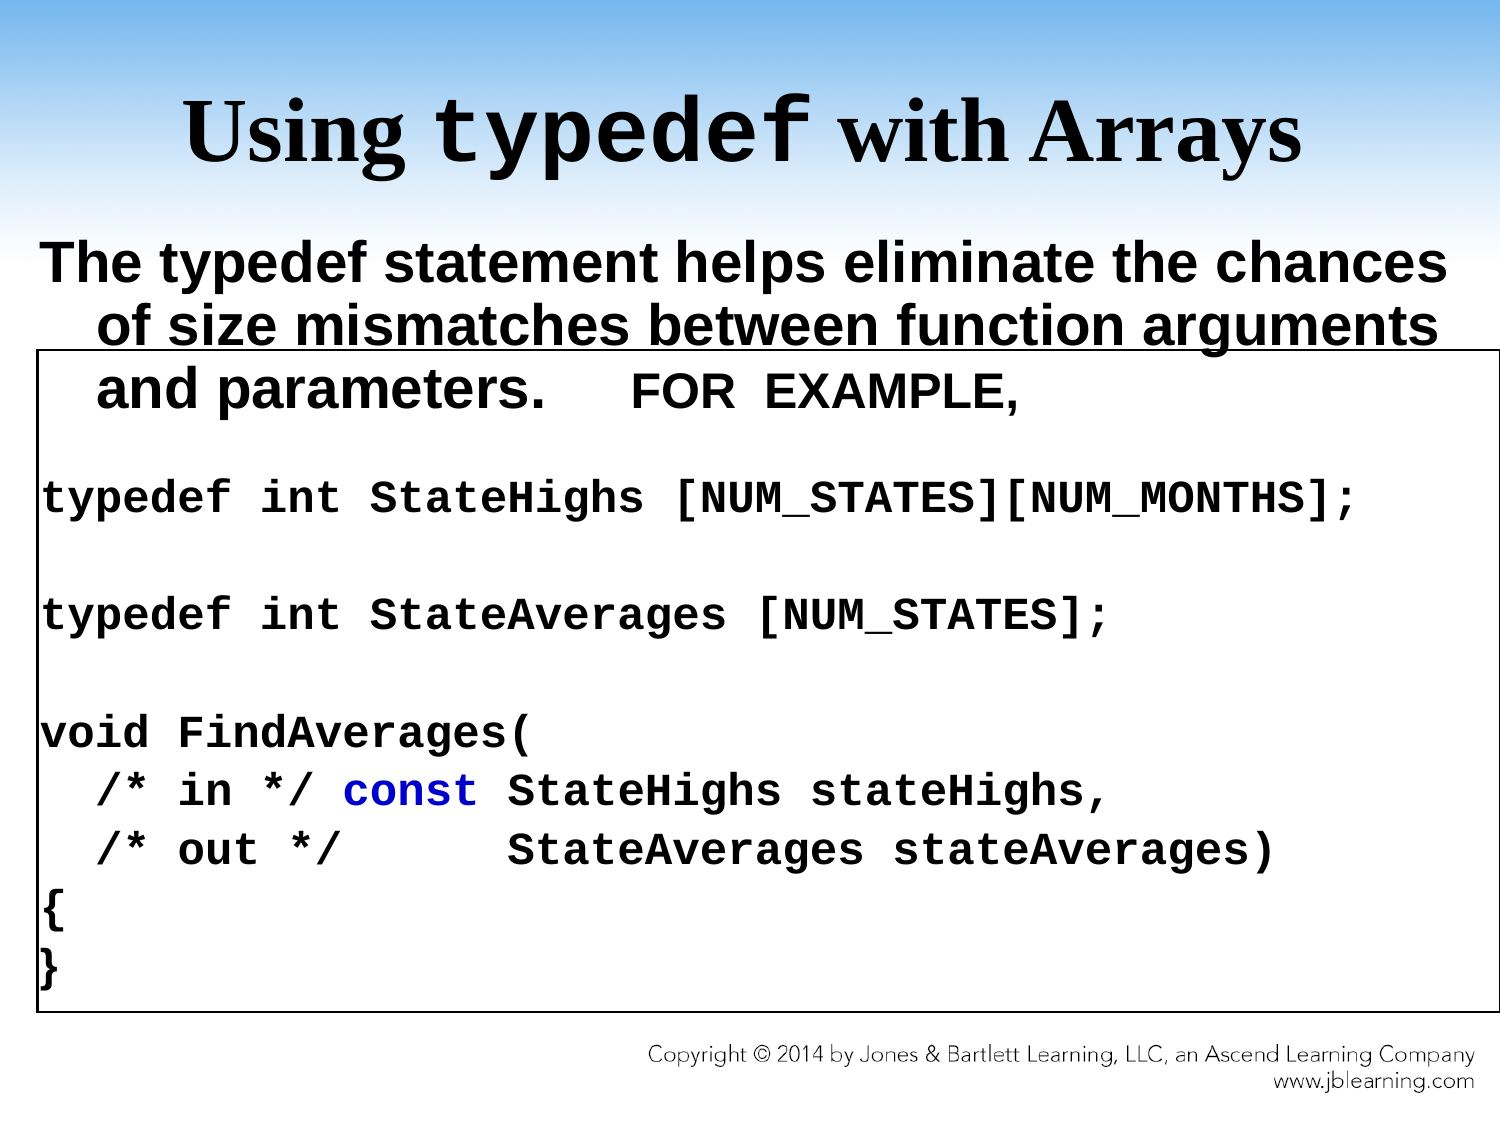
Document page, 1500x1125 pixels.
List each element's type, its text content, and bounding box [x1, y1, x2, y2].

title Using typedef with Arrays [87, 37, 1375, 188]
list The typedef statement helps eliminate the chances of size mismatches between function arguments and parameters. FOR EXAMPLE, typedef int StateHighs [NUM_STATES][NUM_MONTHS]; typedef int StateAverages [NUM_STATES]; void FindAverages( /* in */ const StateHighs stateHighs, /* out */ StateAverages stateAverages) { } [24, 224, 1488, 1088]
text_box [1488, 349, 1500, 1013]
picture [0, 0, 1500, 1125]
